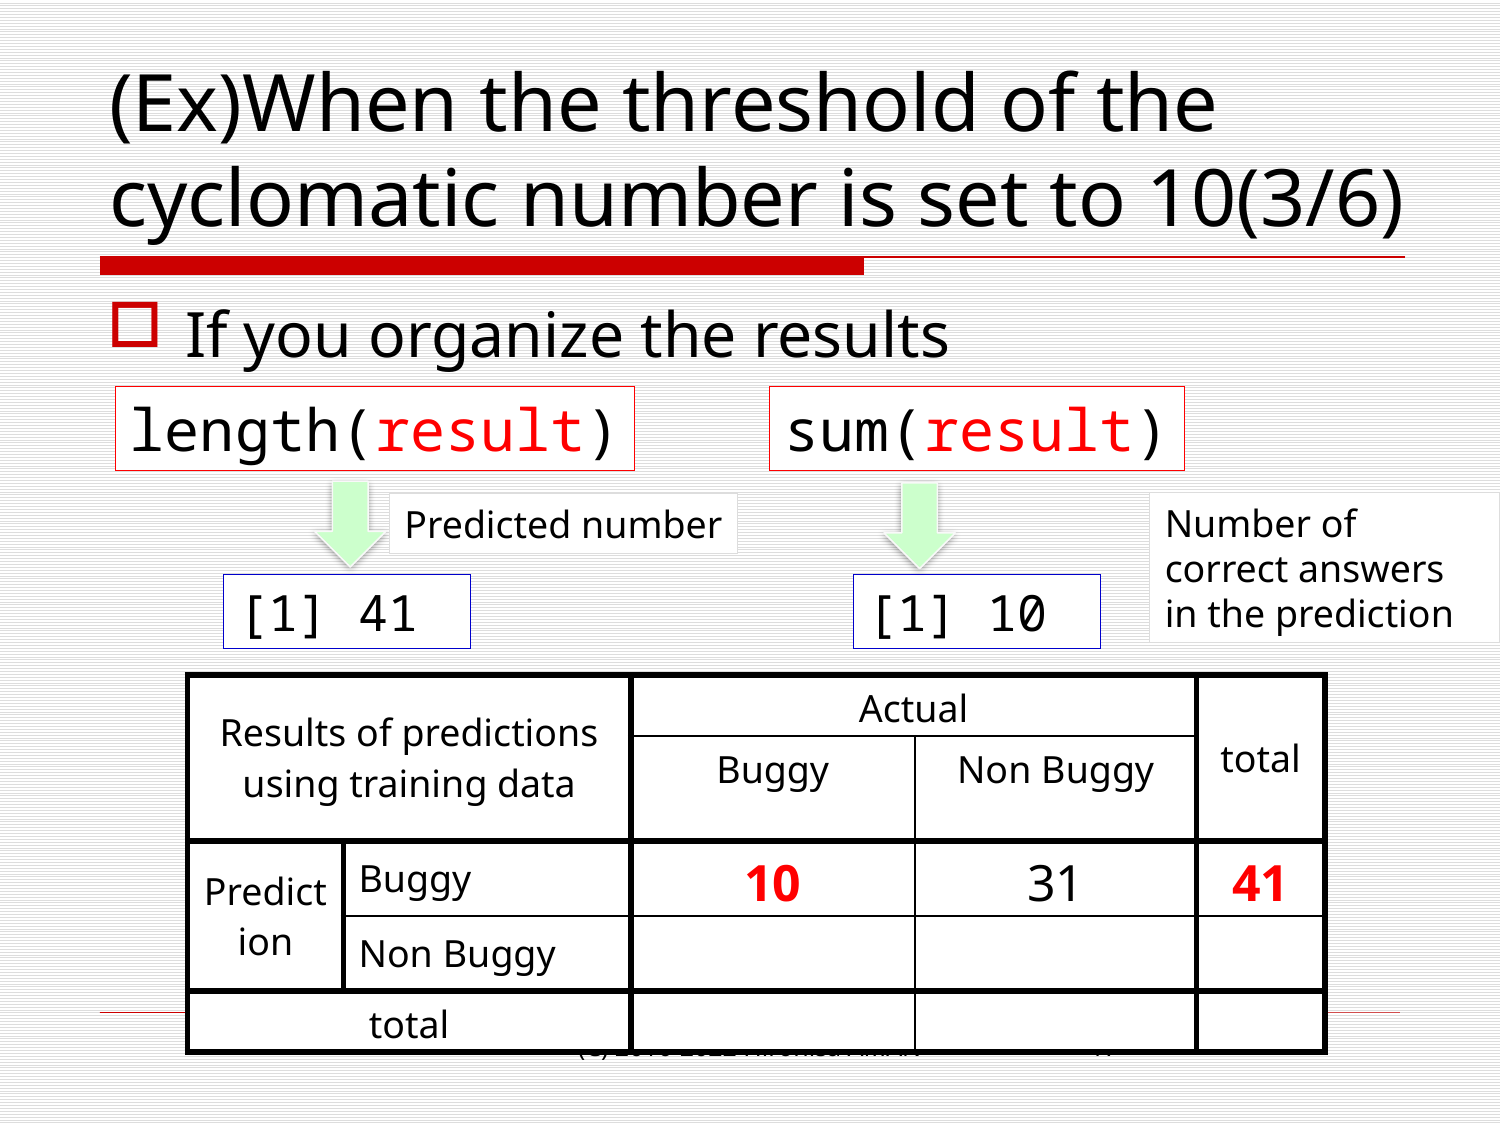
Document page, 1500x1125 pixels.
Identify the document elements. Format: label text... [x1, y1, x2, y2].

list If you organize the results [92, 287, 1406, 988]
table_cell Non Buggy [346, 917, 628, 988]
footer (C) 2016-2022 Hirohisa AMAN [512, 1055, 988, 1103]
text_box length(result) [115, 386, 635, 471]
text_box [1] 41 [223, 574, 471, 649]
text_box Number of correct answers in the prediction [1149, 492, 1500, 643]
table_cell 31 [916, 844, 1194, 915]
text_box [883, 482, 957, 570]
text_box [313, 480, 387, 568]
text_box Predicted number [389, 493, 738, 554]
table_cell 10 [634, 844, 914, 915]
table_cell total [190, 994, 628, 1049]
slide_number 17 [1074, 1024, 1401, 1103]
table_cell Buggy [634, 737, 914, 838]
table_cell [634, 917, 914, 988]
table_cell [634, 994, 914, 1049]
table_header Results of predictions using training data [190, 678, 628, 838]
table_cell Buggy [346, 844, 628, 915]
table_cell Prediction [190, 844, 341, 988]
text_box [1] 10 [853, 574, 1101, 649]
table_header Actual [634, 678, 1194, 735]
table_cell [916, 917, 1194, 988]
title (Ex)When the threshold of the cyclomatic number is set to 10(3/6) [93, 49, 1463, 250]
table_cell [916, 994, 1194, 1049]
table_cell [1199, 994, 1322, 1049]
table_cell [1199, 917, 1322, 988]
table_cell 41 [1199, 844, 1322, 915]
table_header total [1199, 678, 1322, 838]
table_cell Non Buggy [916, 737, 1194, 838]
text_box sum(result) [769, 386, 1185, 471]
